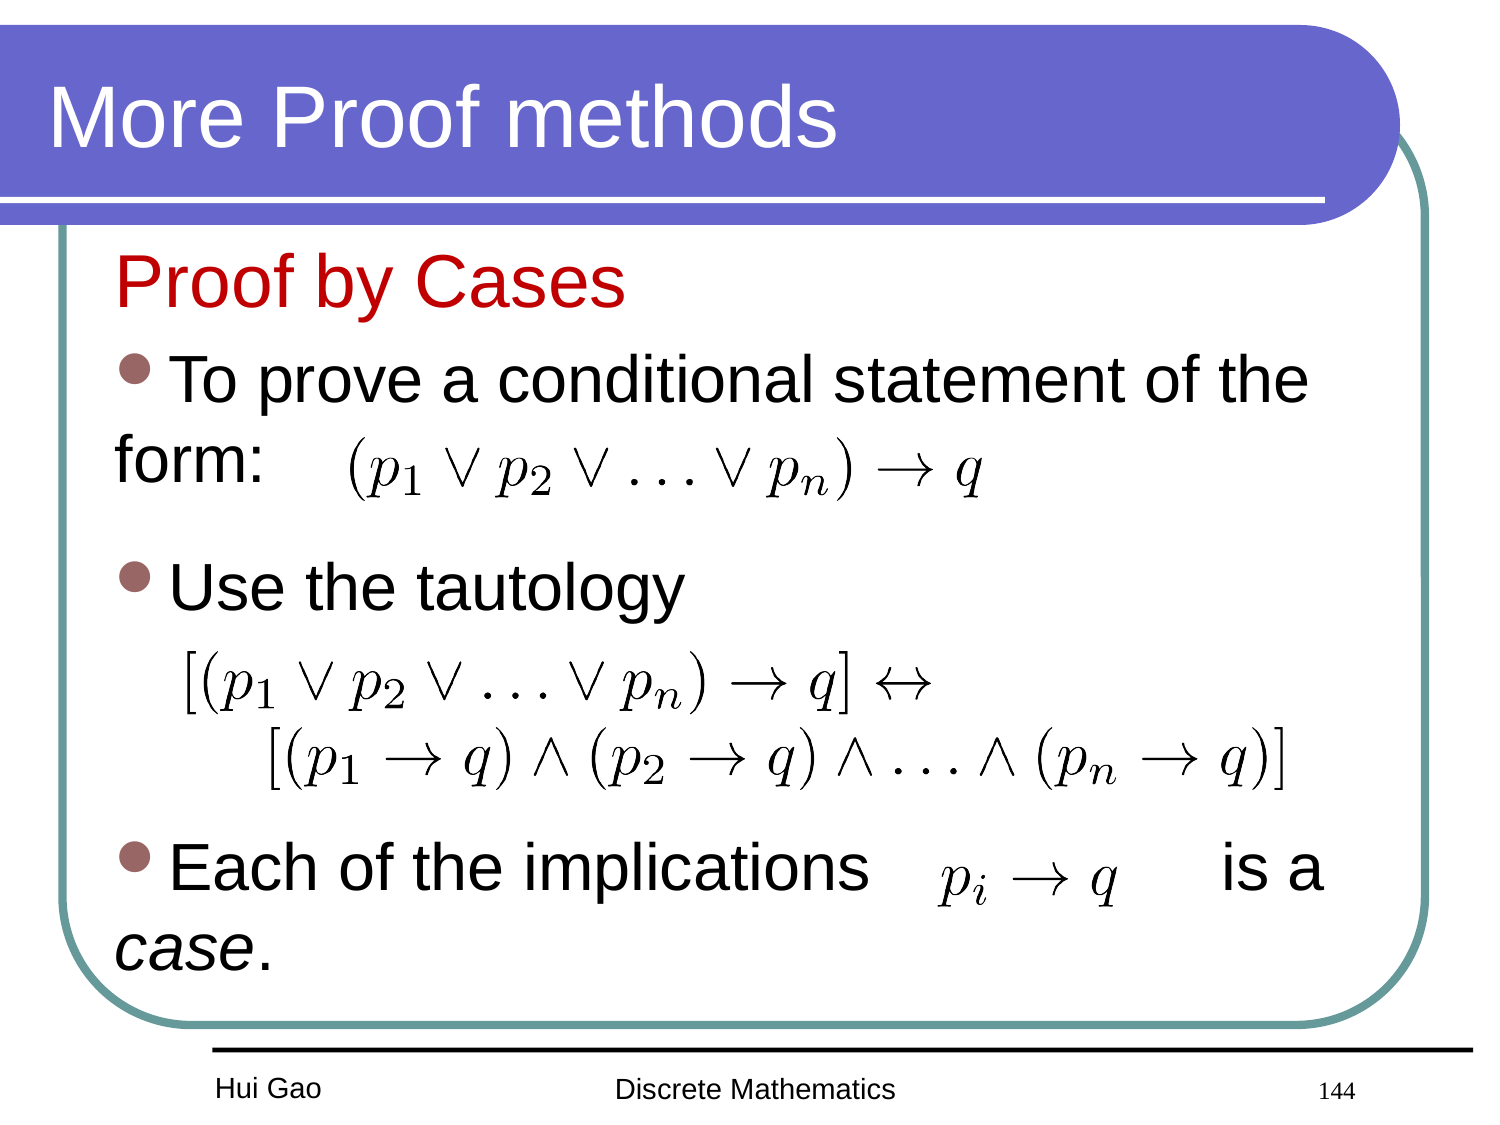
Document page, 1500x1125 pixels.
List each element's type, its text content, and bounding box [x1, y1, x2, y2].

picture [349, 437, 982, 501]
picture [937, 862, 1118, 907]
picture [187, 651, 1283, 790]
title More Proof methods [31, 37, 1348, 188]
list Proof by Cases To prove a conditional statement of the form: Use the tautology Each of the implications is a case. [99, 224, 1401, 1038]
